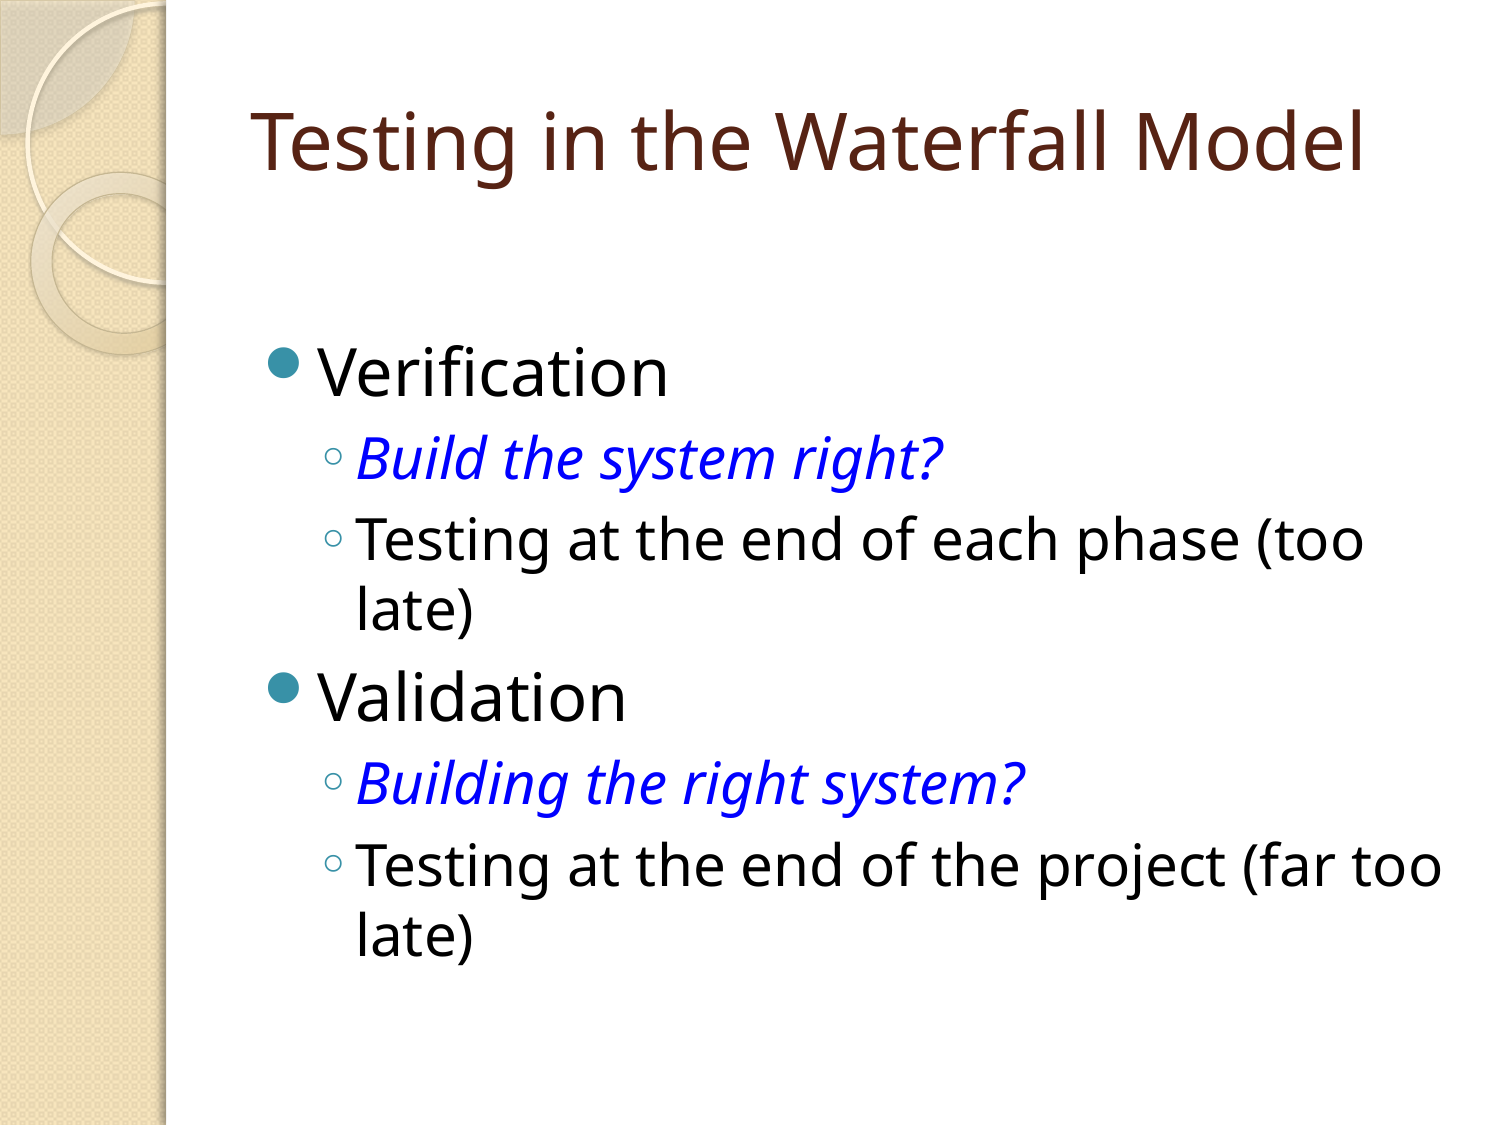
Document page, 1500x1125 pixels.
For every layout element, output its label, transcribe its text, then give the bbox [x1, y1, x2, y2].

title Testing in the Waterfall Model [235, 45, 1466, 233]
list Verification Build the system right? Testing at the end of each phase (too late) Validation Building the right system? Testing at the end of the project (far too late) [235, 322, 1466, 1025]
